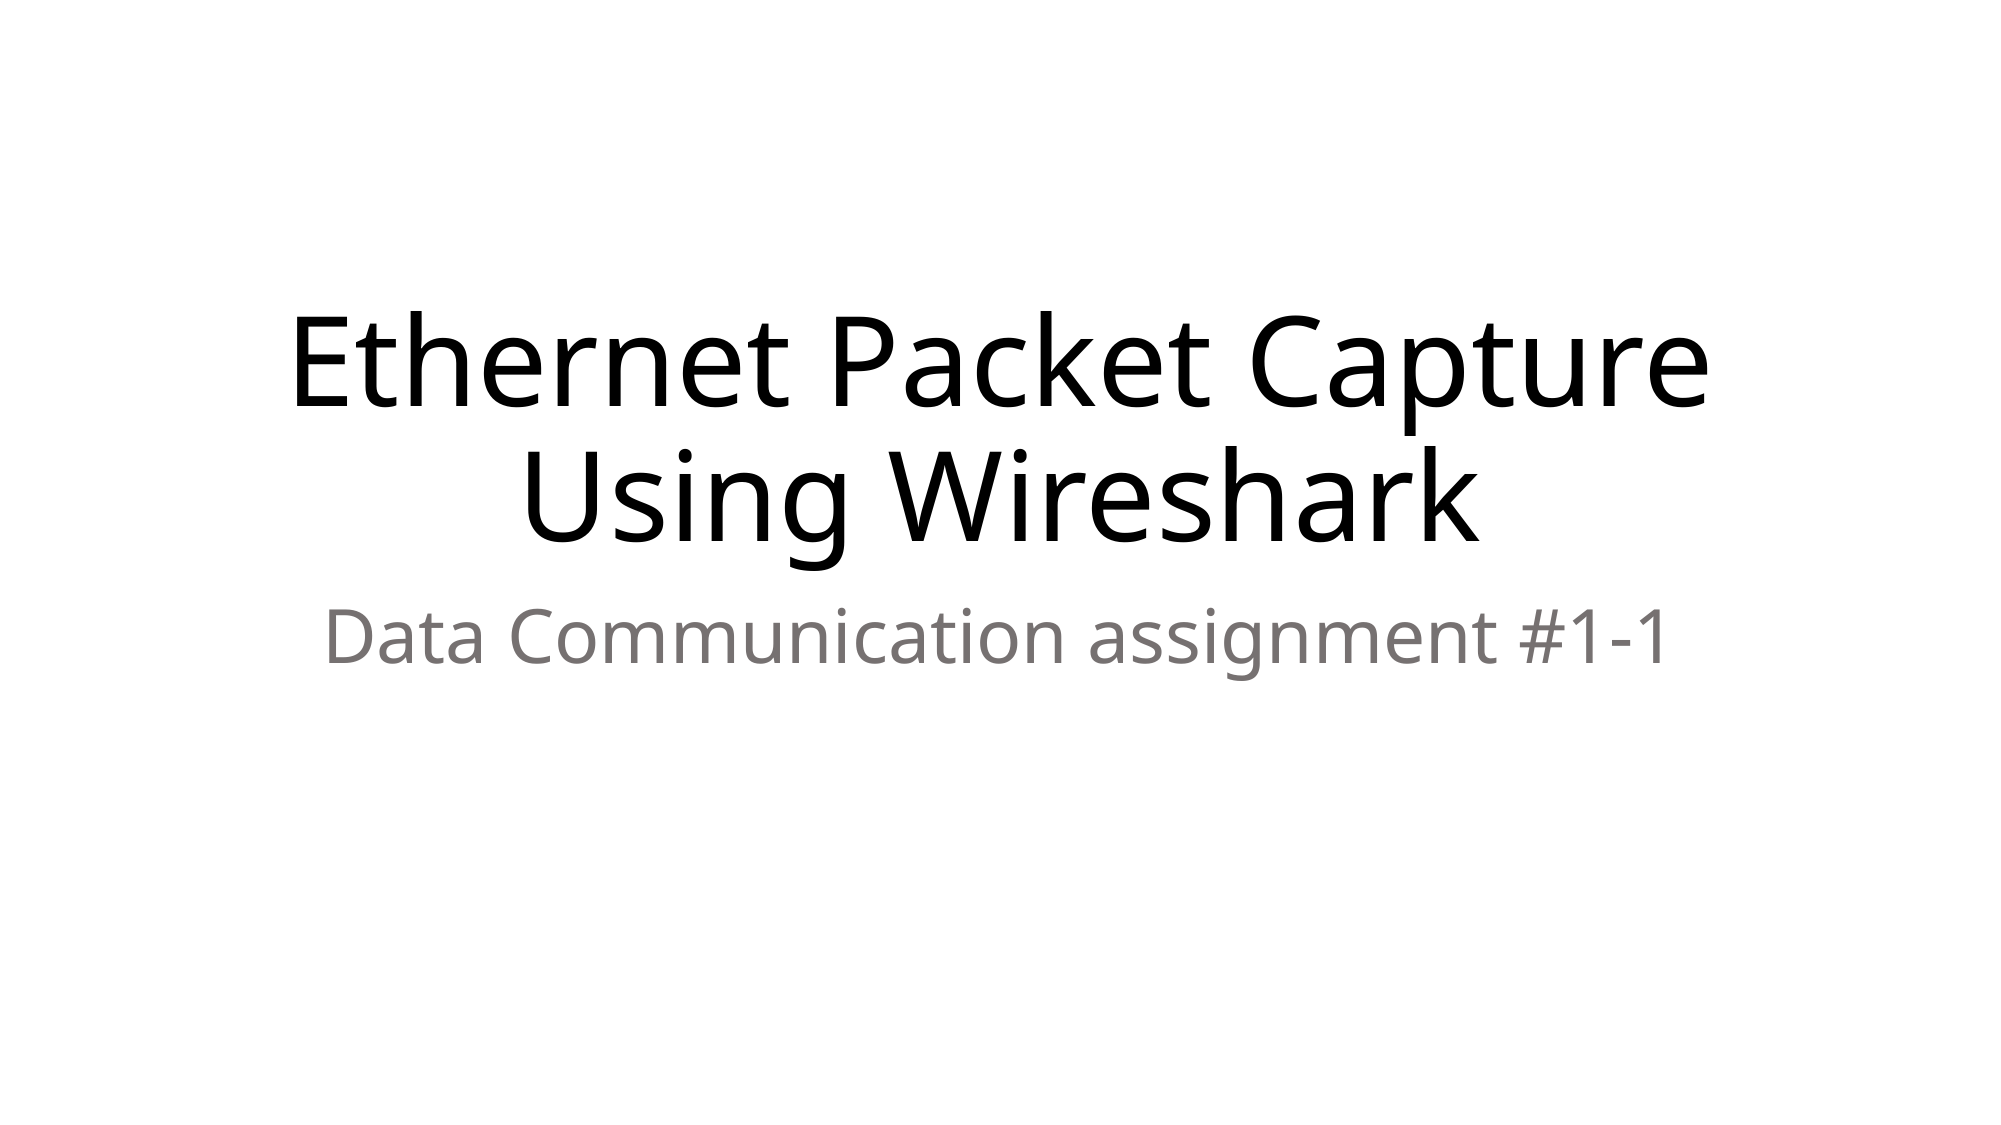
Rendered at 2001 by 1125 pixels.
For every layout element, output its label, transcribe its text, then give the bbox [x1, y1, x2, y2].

subtitle Data Communication assignment #1-1 [249, 590, 1750, 863]
title Ethernet Packet Capture Using Wireshark [249, 184, 1750, 576]
